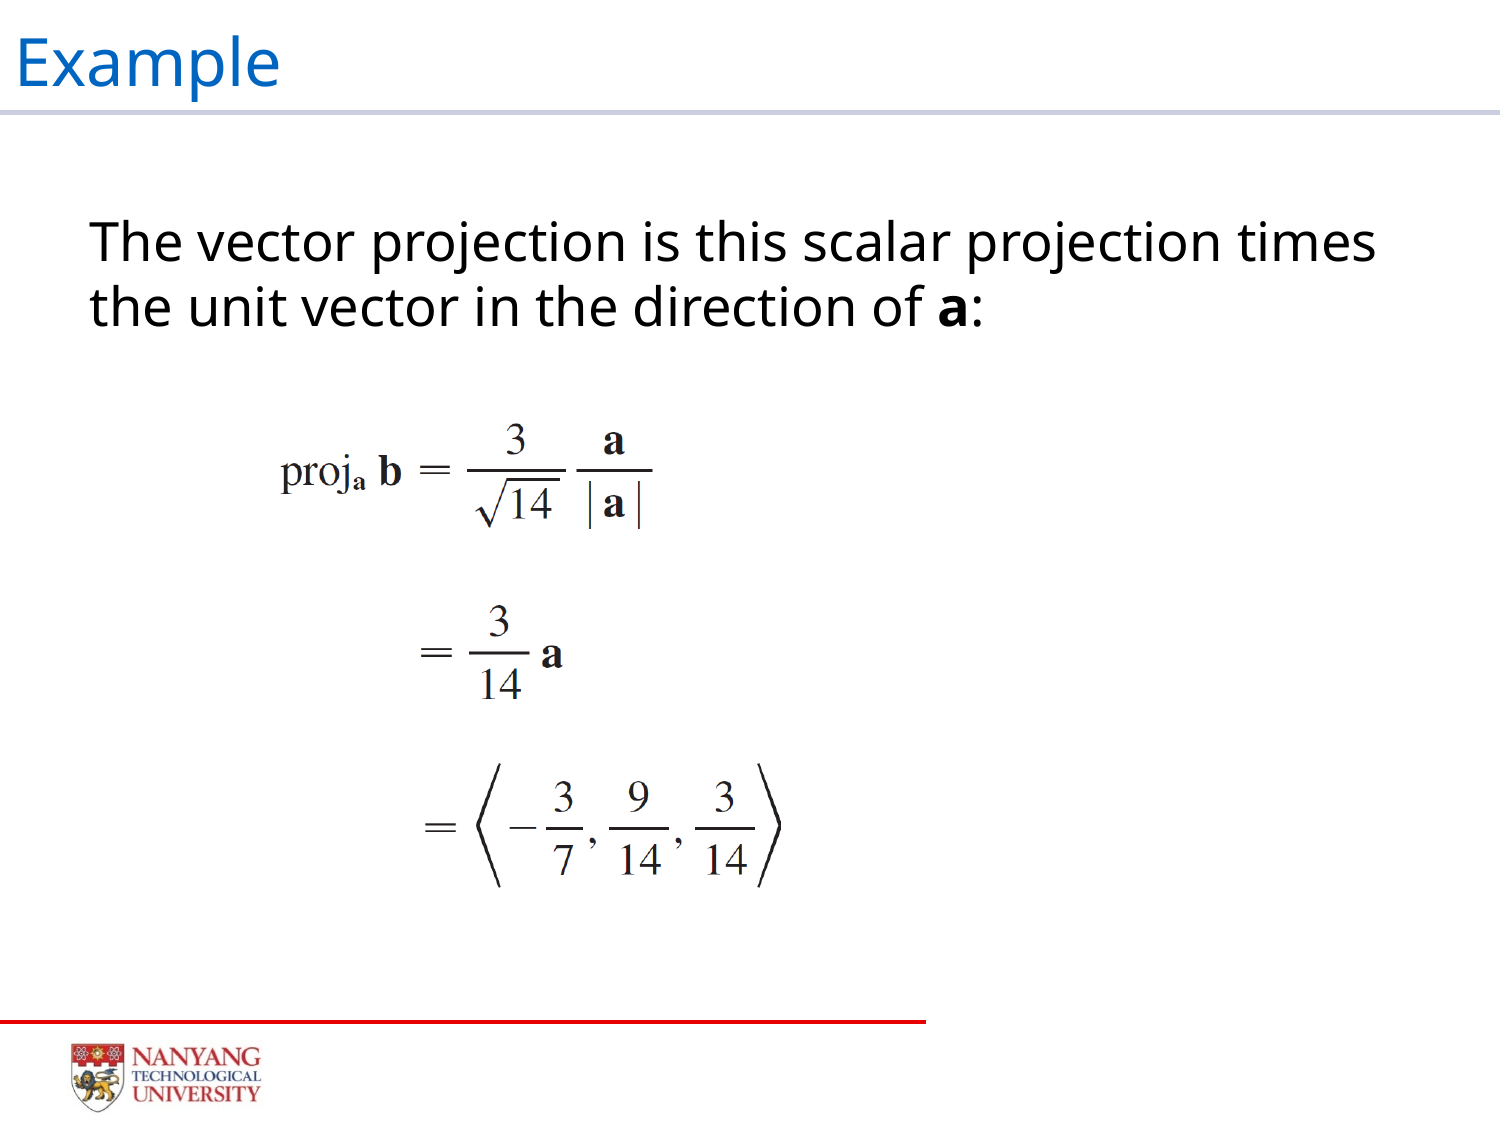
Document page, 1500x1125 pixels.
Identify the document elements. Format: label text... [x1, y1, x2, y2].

picture [278, 412, 655, 534]
picture [422, 756, 782, 888]
picture [418, 599, 563, 701]
list The vector projection is this scalar projection times the unit vector in the direction of a: [75, 200, 1425, 1010]
title Example [0, 12, 1500, 92]
picture [67, 1040, 263, 1115]
